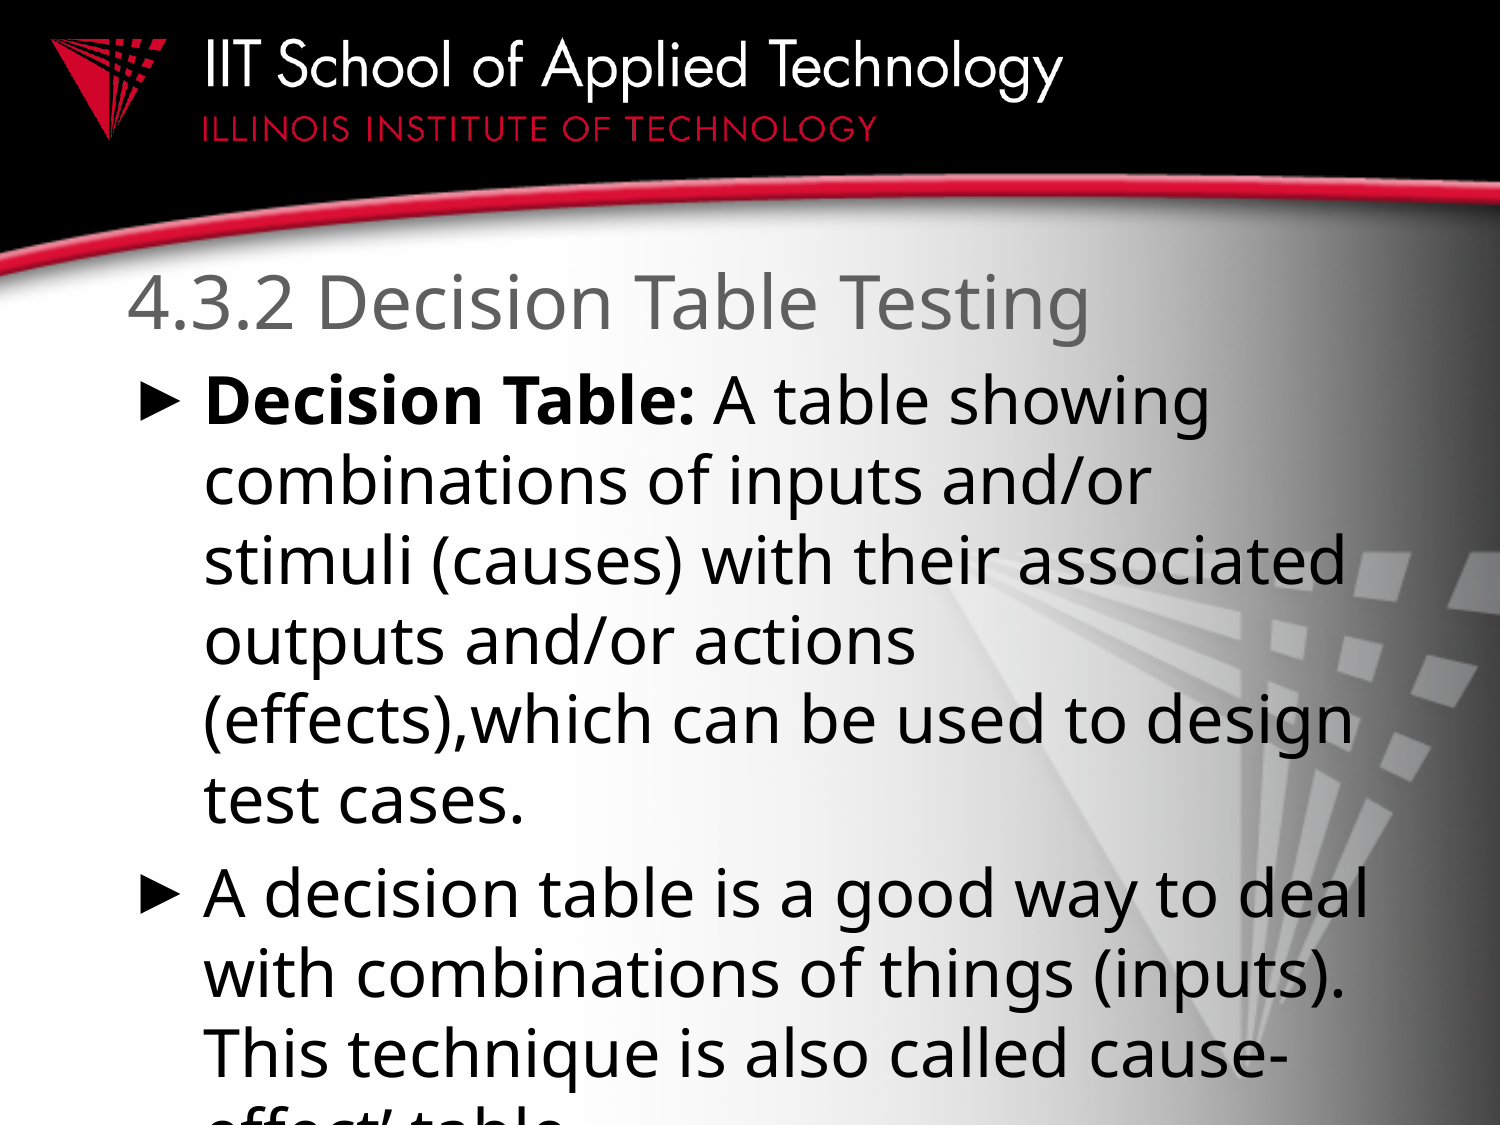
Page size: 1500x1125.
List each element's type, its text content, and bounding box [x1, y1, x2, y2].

title 4.3.2 Decision Table Testing [112, 249, 1388, 349]
picture [0, 0, 1500, 1125]
list Decision Table: A table showing combinations of inputs and/or stimuli (causes) with their associated outputs and/or actions (effects),which can be used to design test cases. A decision table is a good way to deal with combinations of things (inputs). This technique is also called cause-effect’ table. [112, 349, 1388, 1088]
